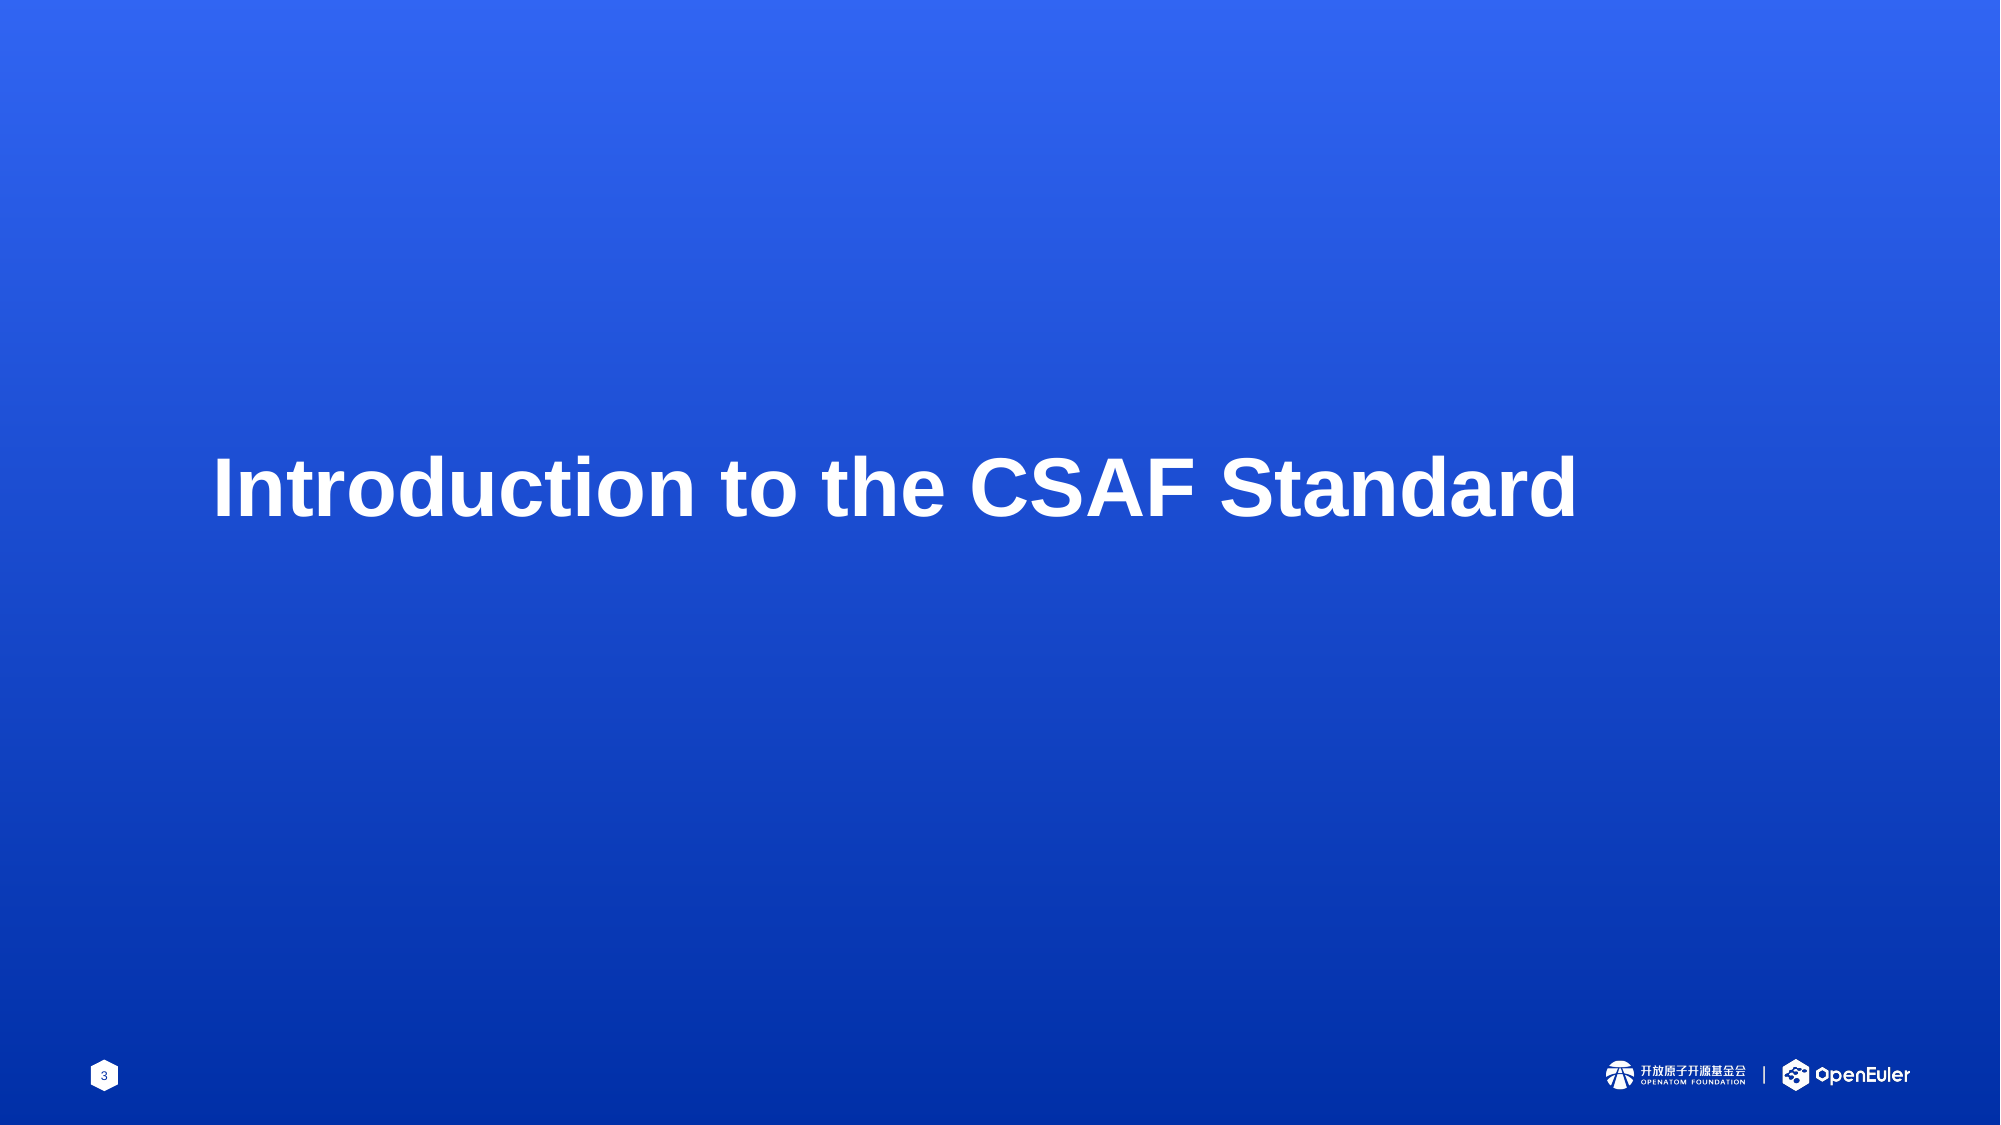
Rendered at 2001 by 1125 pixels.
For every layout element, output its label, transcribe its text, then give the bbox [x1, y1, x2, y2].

picture [1606, 1059, 1910, 1091]
title Introduction to the CSAF Standard [197, 418, 1716, 542]
